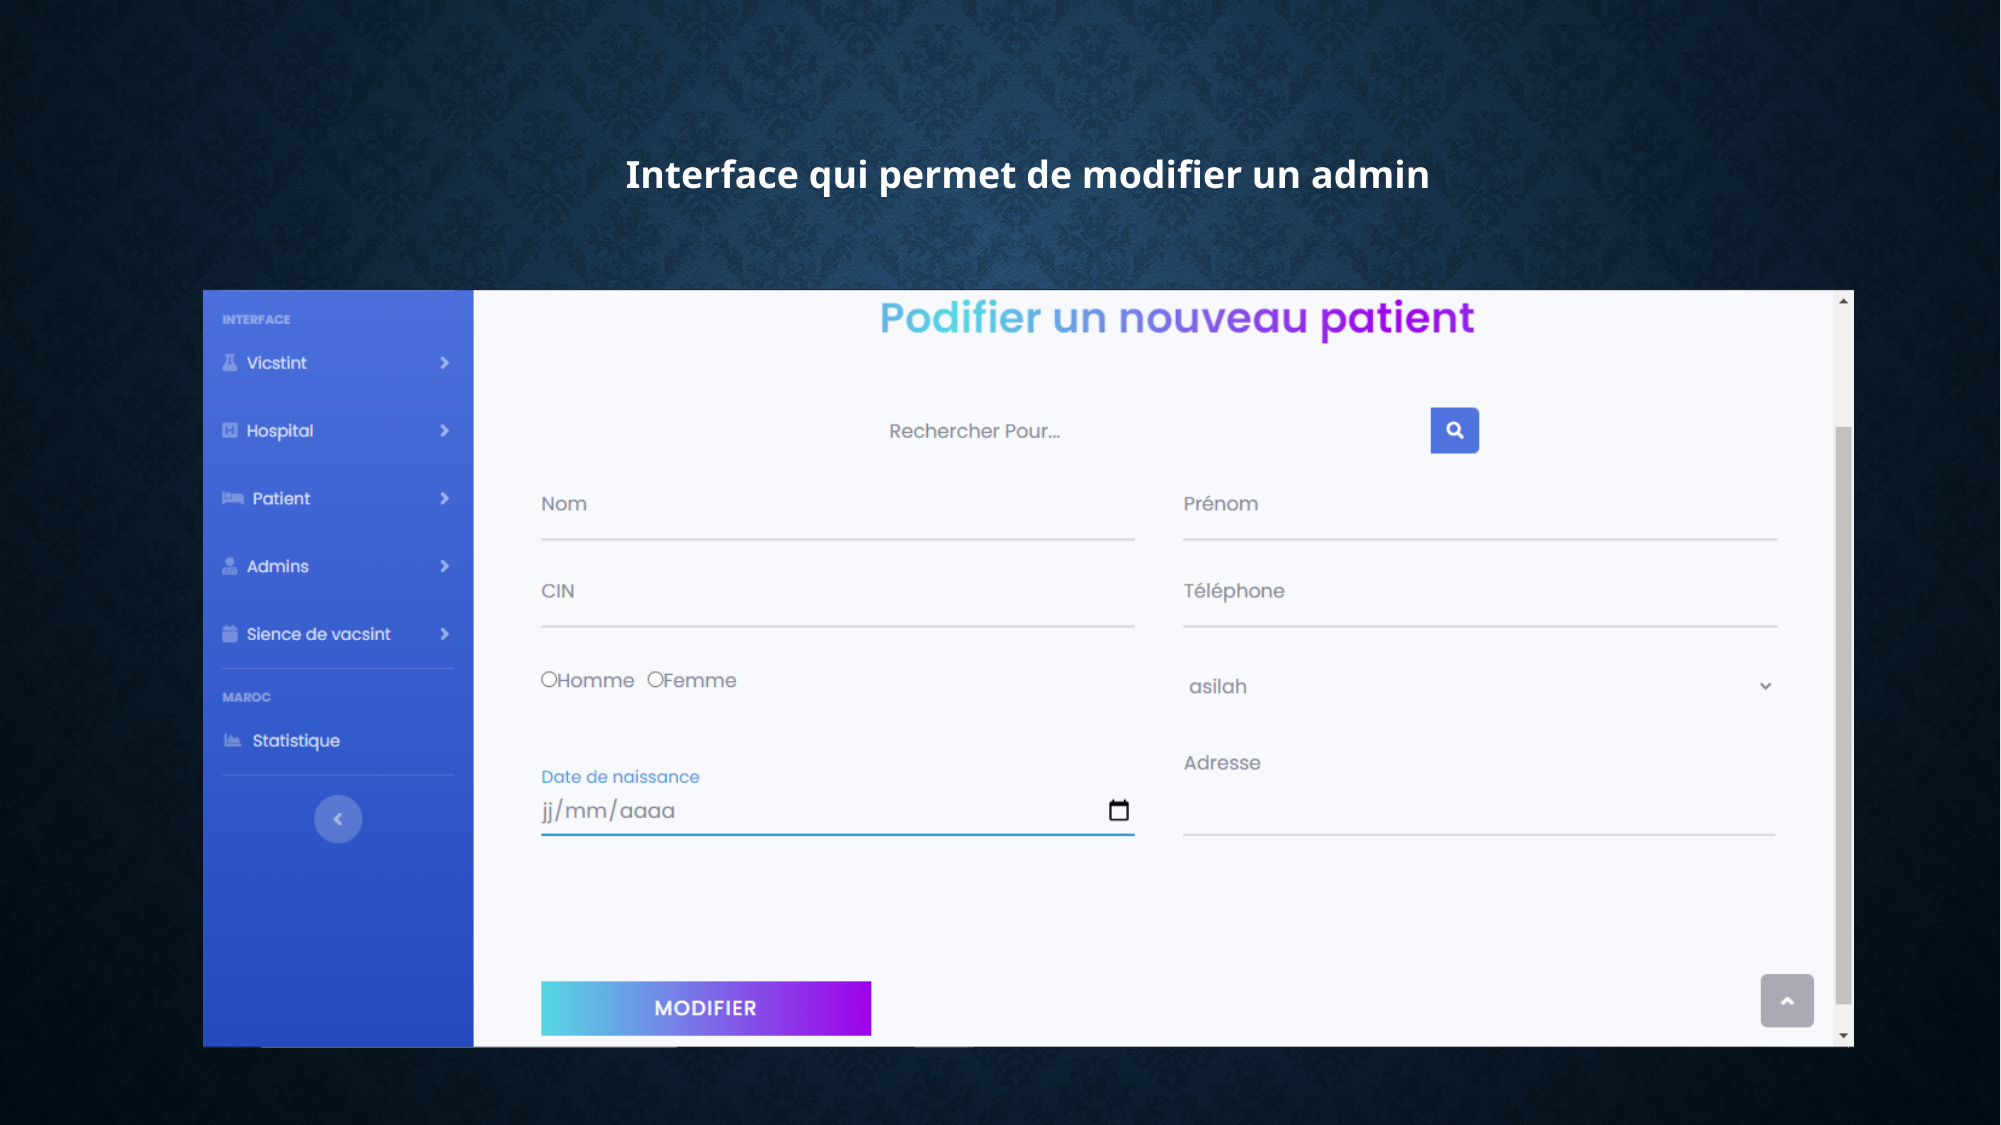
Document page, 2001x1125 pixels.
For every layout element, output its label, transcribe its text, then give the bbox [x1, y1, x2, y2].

picture [202, 289, 1854, 1048]
text_box Interface qui permet de modifier un admin [583, 143, 1475, 203]
